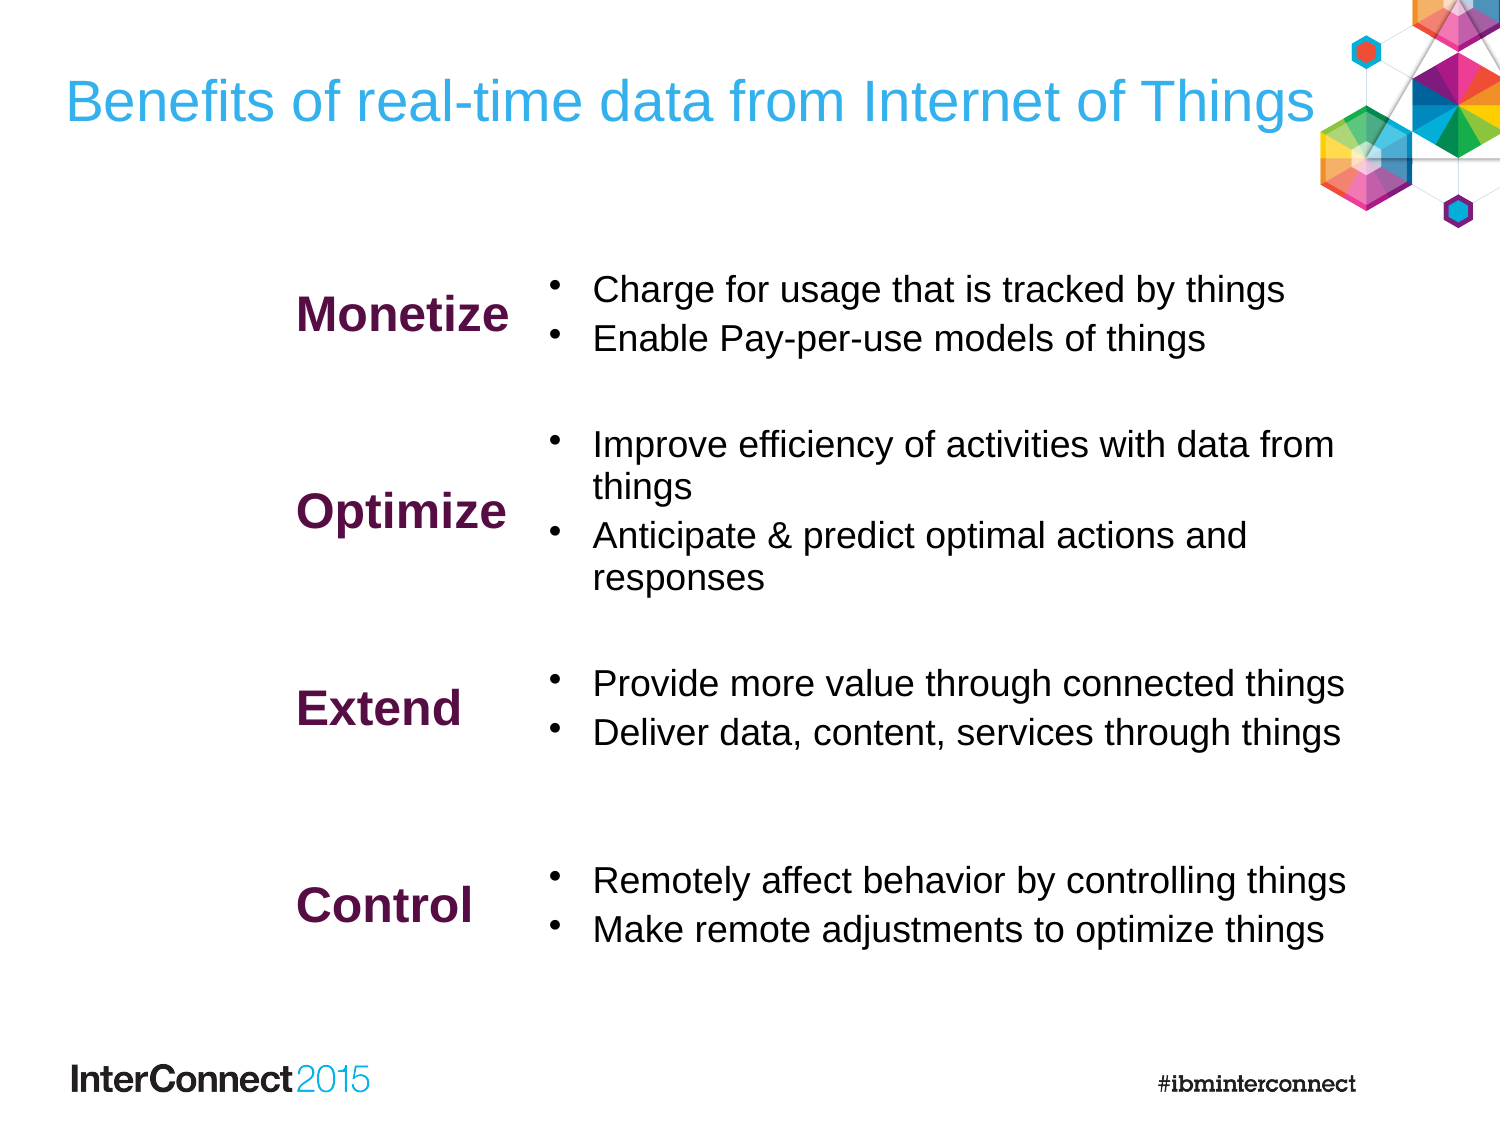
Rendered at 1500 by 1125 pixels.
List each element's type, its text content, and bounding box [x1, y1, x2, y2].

title Benefits of real-time data from Internet of Things [50, 38, 1475, 165]
picture [1320, 0, 1500, 229]
table_cell Improve efficiency of activities with data from things Anticipate & predict optimal actions and responses [534, 413, 1408, 609]
picture [1156, 1072, 1357, 1094]
picture [70, 1054, 371, 1094]
table_header Charge for usage that is tracked by things Enable Pay-per-use models of things [534, 216, 1408, 413]
table_cell Control [281, 806, 534, 1004]
table_cell Extend [281, 609, 534, 806]
table_cell Remotely affect behavior by controlling things Make remote adjustments to optimize things [534, 806, 1408, 1004]
table_header Monetize [281, 216, 534, 413]
table_cell Optimize [281, 413, 534, 609]
table_cell Provide more value through connected things Deliver data, content, services through things [534, 609, 1408, 806]
